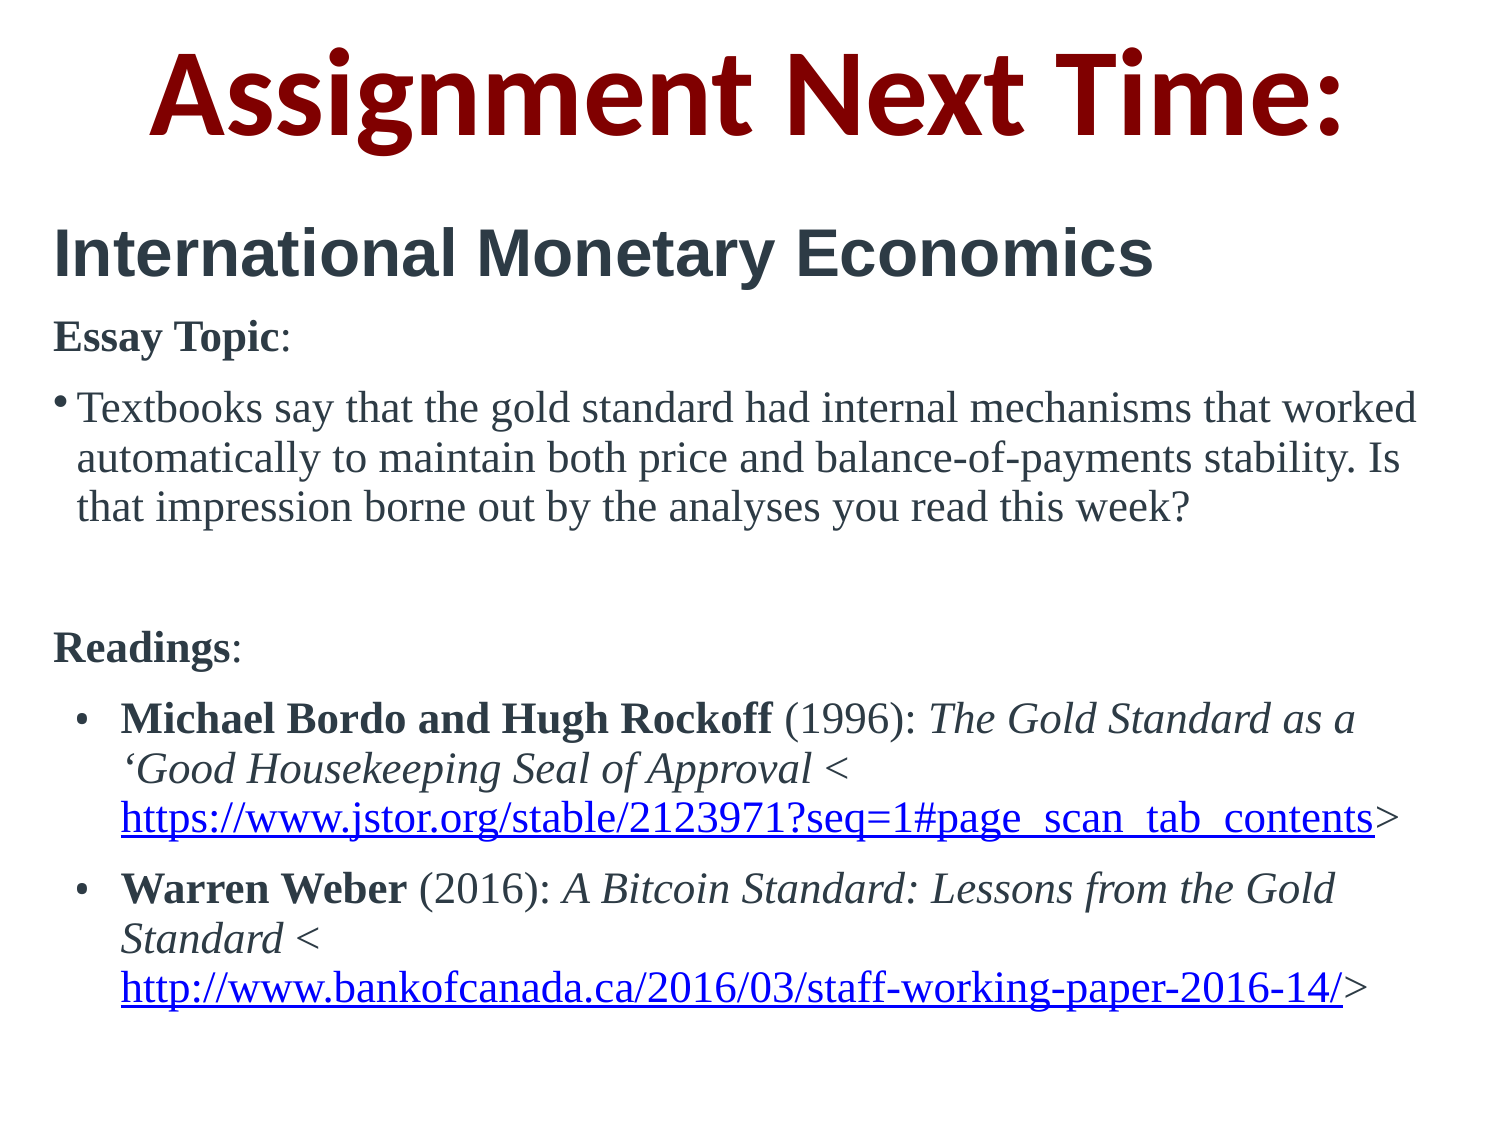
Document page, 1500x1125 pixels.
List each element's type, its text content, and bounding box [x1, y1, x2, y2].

title Assignment Next Time: [44, 0, 1453, 207]
list International Monetary Economics Essay Topic: Textbooks say that the gold standard had internal mechanisms that worked automatically to maintain both price and balance-of-payments stability. Is that impression borne out by the analyses you read this week? Readings: Michael Bordo and Hugh Rockoff (1996): The Gold Standard as a ‘Good Housekeeping Seal of Approval <https://www.jstor.org/stable/2123971?seq=1#page_scan_tab_contents> Warren Weber (2016): A Bitcoin Standard: Lessons from the Gold Standard <http://www.bankofcanada.ca/2016/03/staff-working-paper-2016-14/> [44, 207, 1453, 1063]
